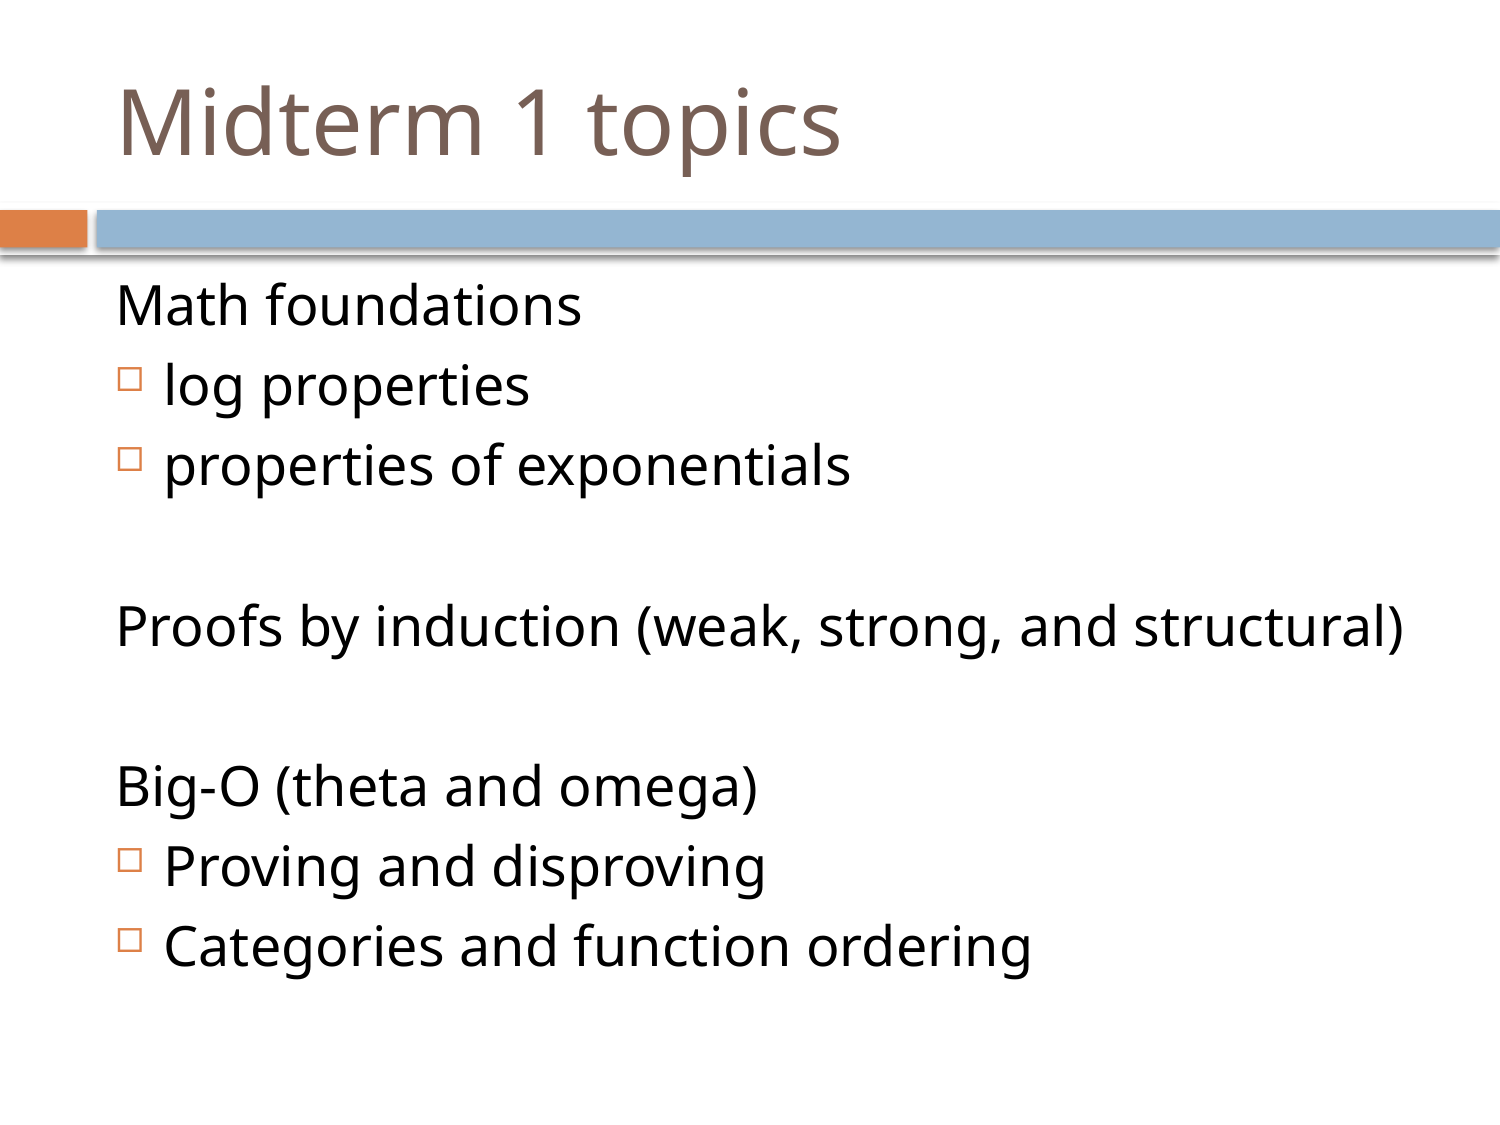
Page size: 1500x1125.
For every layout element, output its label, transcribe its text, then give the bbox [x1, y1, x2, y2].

list Math foundations log properties properties of exponentials Proofs by induction (weak, strong, and structural) Big-O (theta and omega) Proving and disproving Categories and function ordering [100, 262, 1438, 1000]
title Midterm 1 topics [100, 37, 1438, 200]
